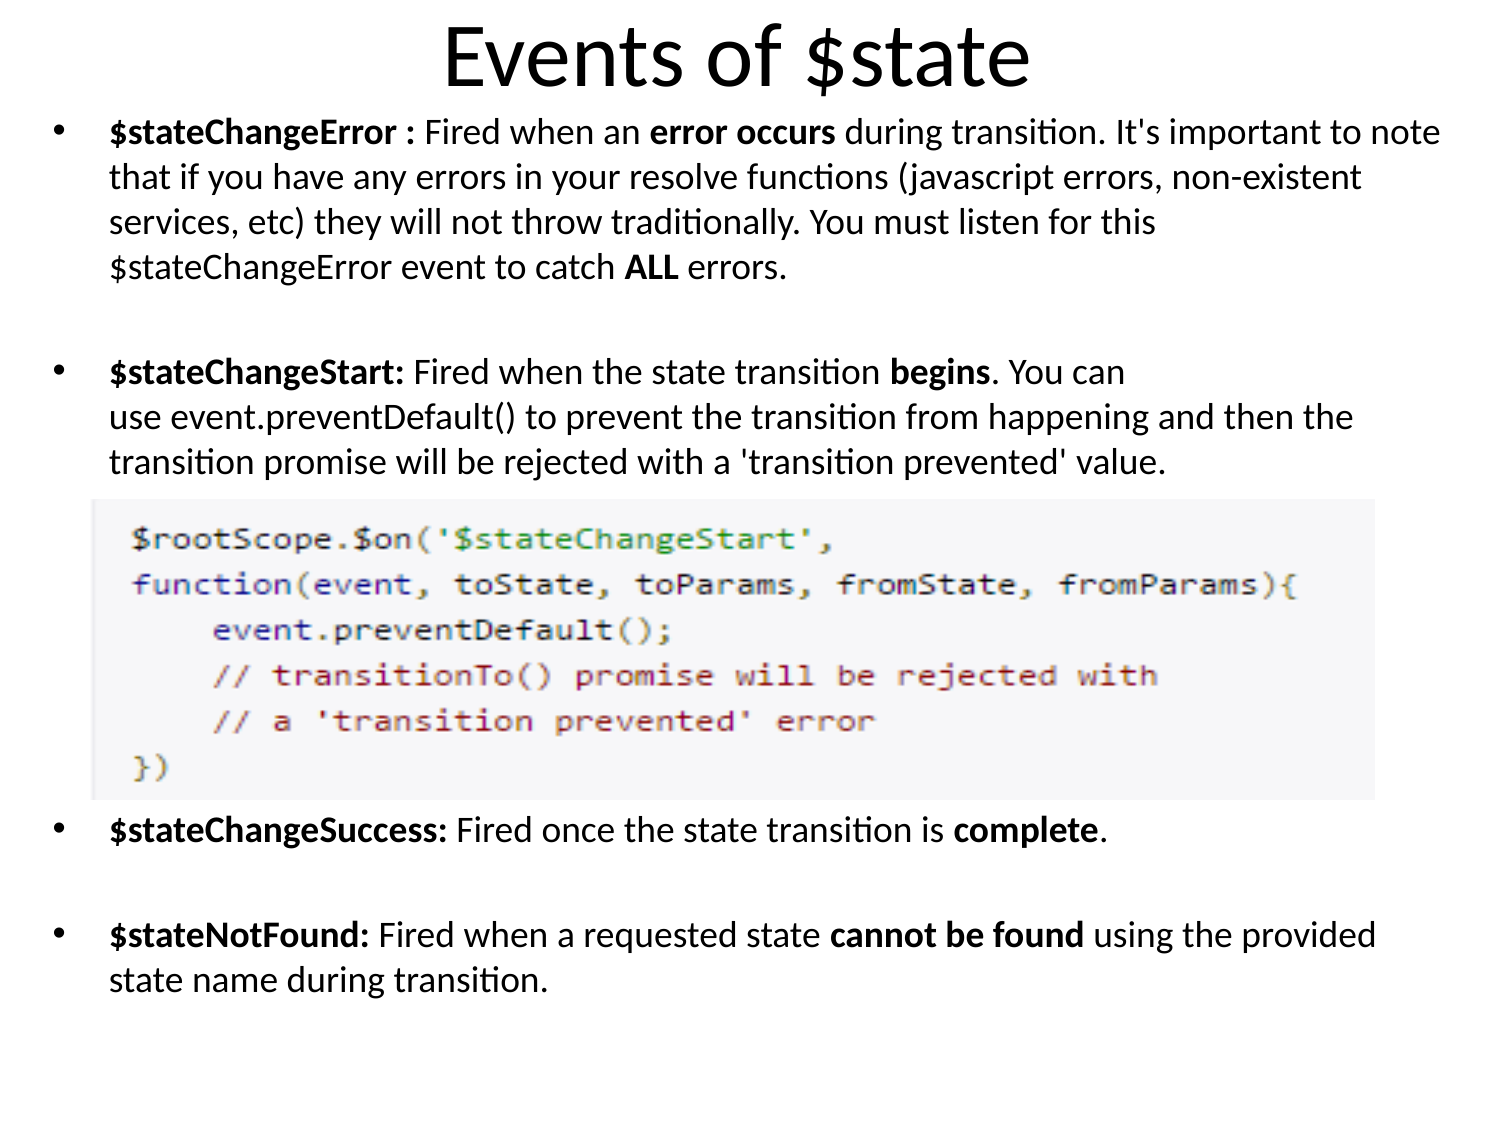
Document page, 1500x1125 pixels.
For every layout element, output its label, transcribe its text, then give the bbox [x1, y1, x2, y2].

list $stateChangeError : Fired when an error occurs during transition. It's important to note that if you have any errors in your resolve functions (javascript errors, non-existent services, etc) they will not throw traditionally. You must listen for this $stateChangeError event to catch ALL errors. $stateChangeStart: Fired when the state transition begins. You can use event.preventDefault() to prevent the transition from happening and then the transition promise will be rejected with a 'transition prevented' value. $stateChangeSuccess: Fired once the state transition is complete. $stateNotFound: Fired when a requested state cannot be found using the provided state name during transition. [37, 99, 1463, 1100]
picture [89, 499, 1376, 801]
title Events of $state [62, 0, 1413, 99]
